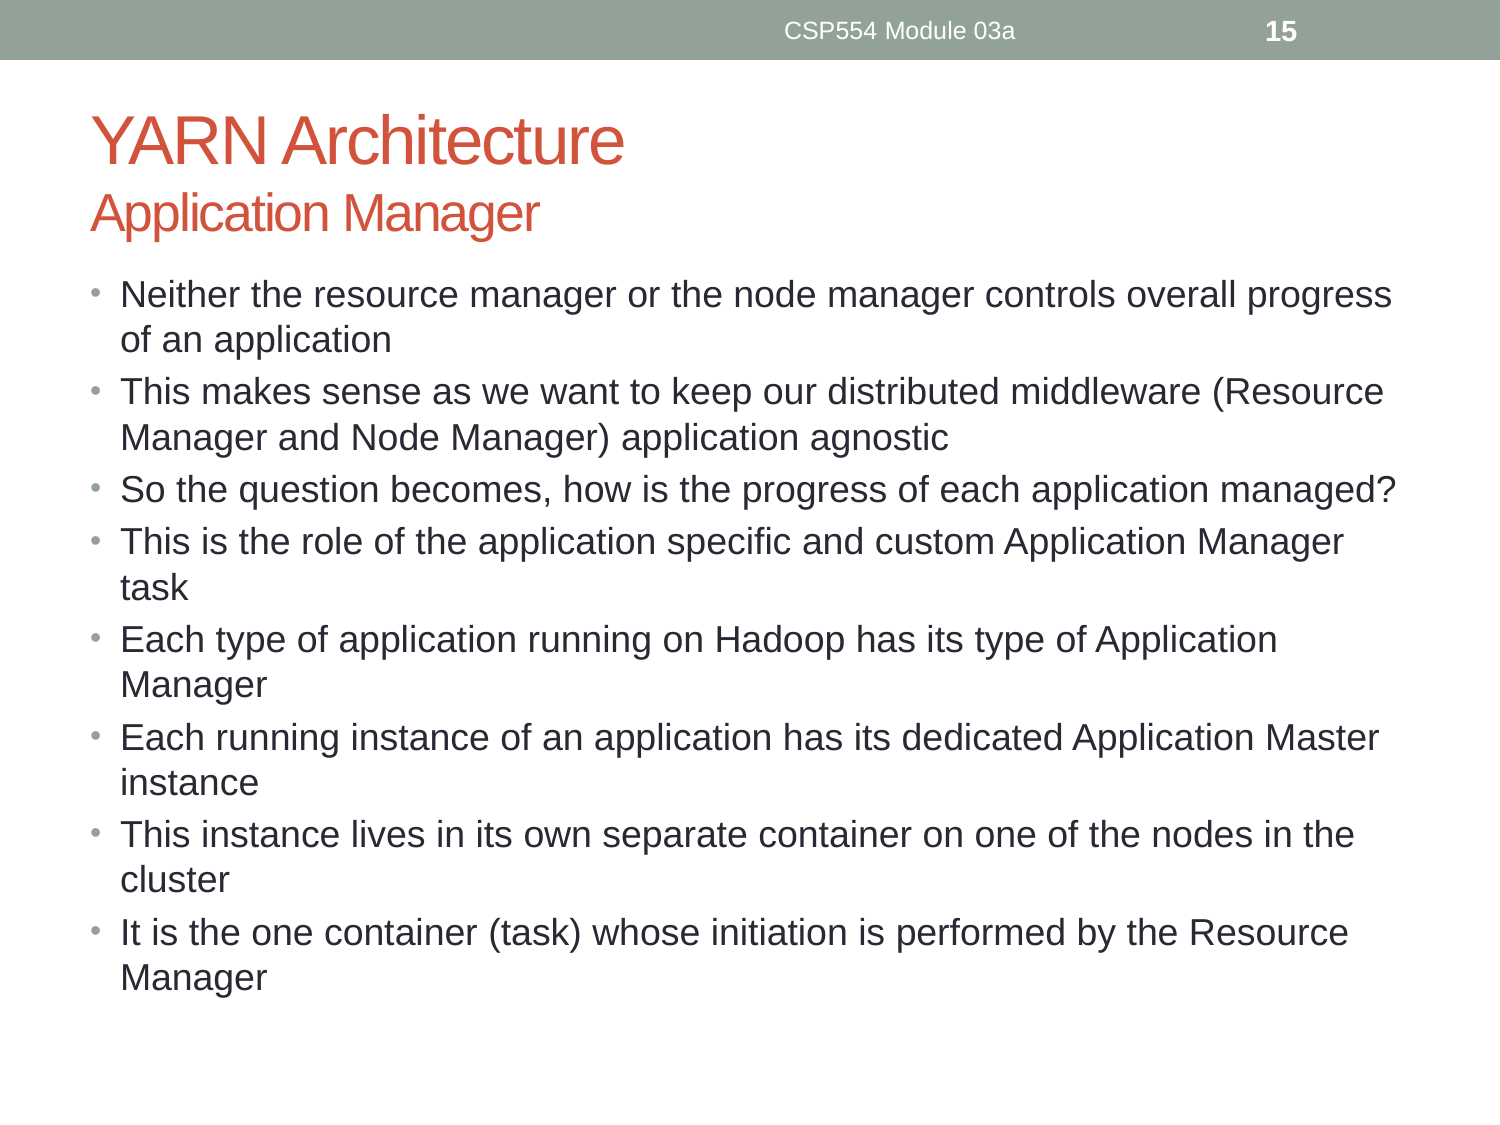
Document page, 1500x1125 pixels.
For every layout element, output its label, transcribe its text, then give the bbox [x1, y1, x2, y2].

slide_number 15 [1250, 3, 1425, 57]
footer CSP554 Module 03a [562, 3, 1238, 57]
list Neither the resource manager or the node manager controls overall progress of an application This makes sense as we want to keep our distributed middleware (Resource Manager and Node Manager) application agnostic So the question becomes, how is the progress of each application managed? This is the role of the application specific and custom Application Manager task Each type of application running on Hadoop has its type of Application Manager Each running instance of an application has its dedicated Application Master instance This instance lives in its own separate container on one of the nodes in the cluster It is the one container (task) whose initiation is performed by the Resource Manager [75, 262, 1425, 1063]
title YARN Architecture Application Manager [75, 87, 1425, 250]
